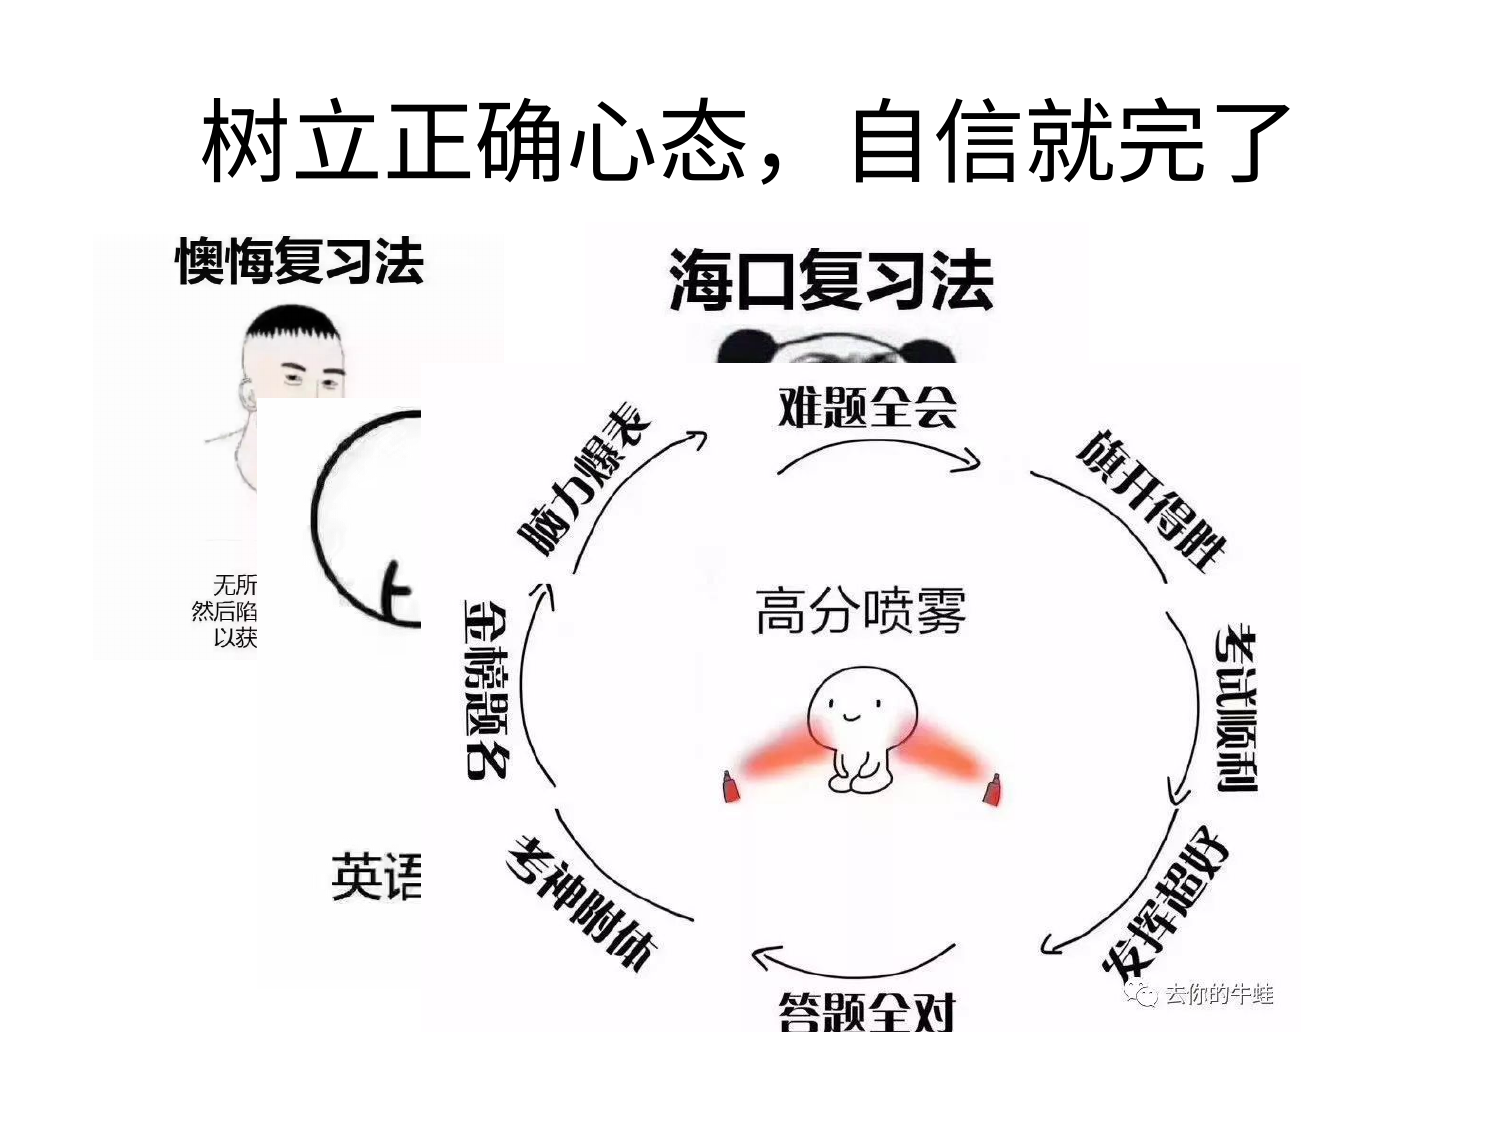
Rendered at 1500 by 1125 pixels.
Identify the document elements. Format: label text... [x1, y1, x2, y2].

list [93, 234, 505, 660]
picture [257, 222, 1301, 1032]
title 树立正确心态，自信就完了 [75, 45, 1425, 233]
